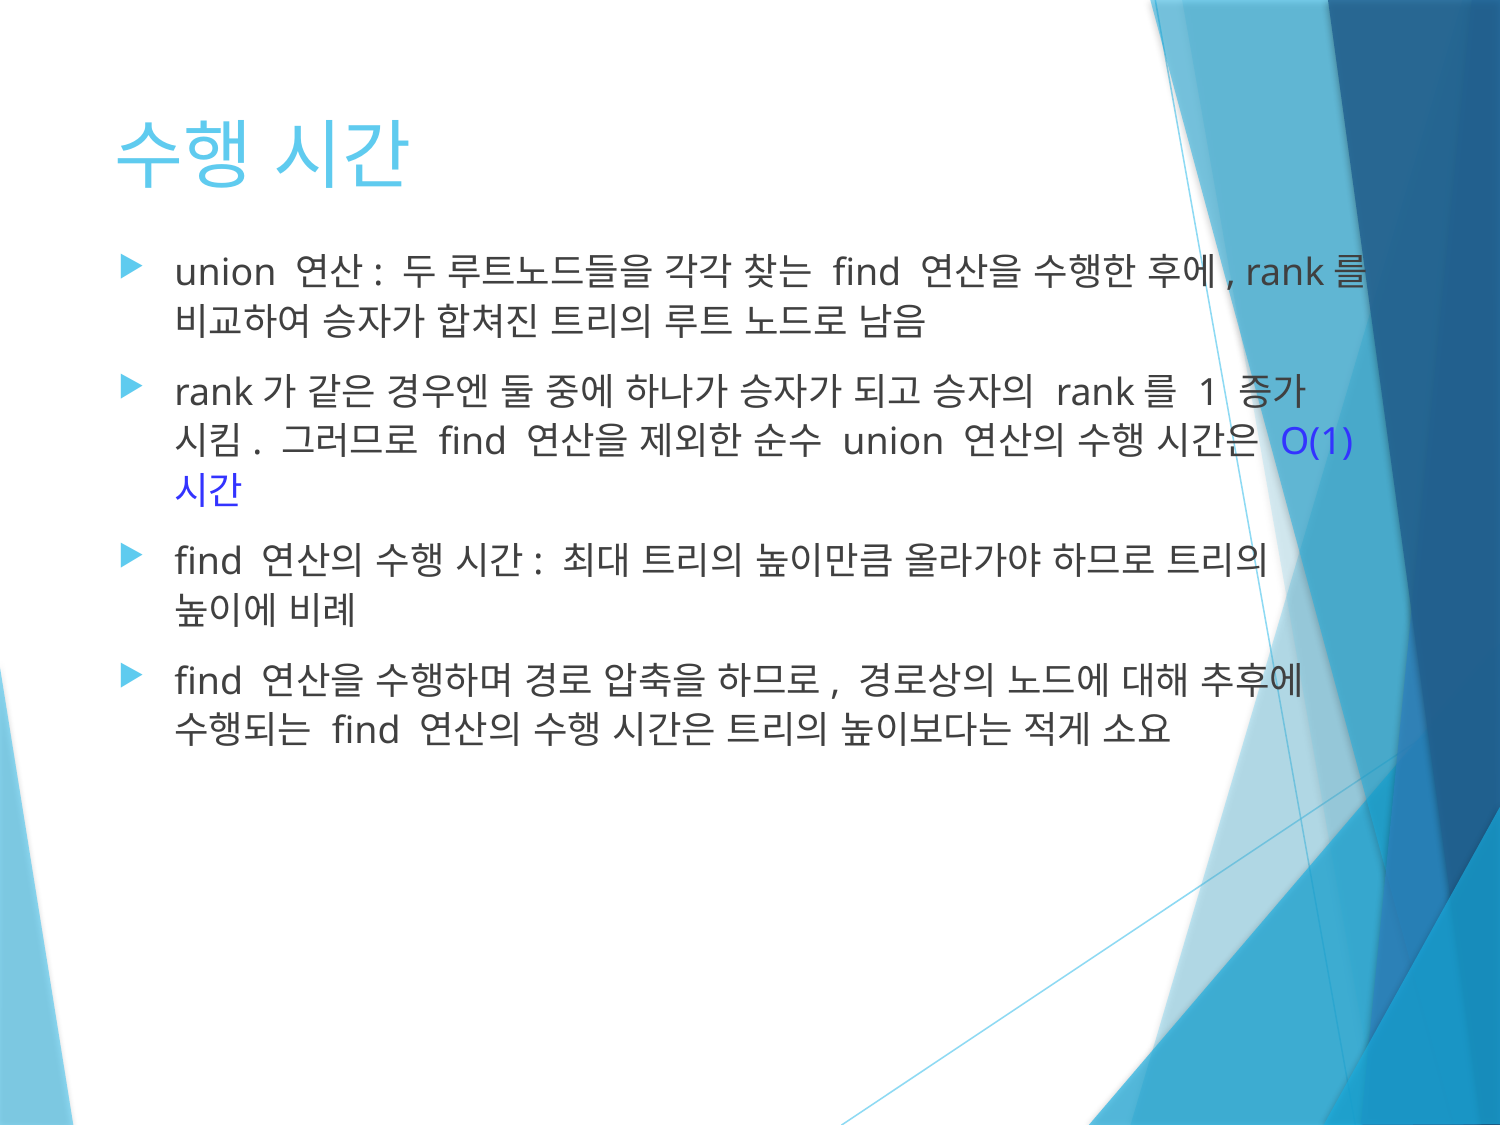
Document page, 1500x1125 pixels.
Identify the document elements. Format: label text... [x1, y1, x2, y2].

list union 연산: 두 루트노드들을 각각 찾는 find 연산을 수행한 후에, rank를 비교하여 승자가 합쳐진 트리의 루트 노드로 남음 rank가 같은 경우엔 둘 중에 하나가 승자가 되고 승자의 rank를 1 증가 시킴. 그러므로 find 연산을 제외한 순수 union 연산의 수행 시간은 O(1) 시간 find 연산의 수행 시간: 최대 트리의 높이만큼 올라가야 하므로 트리의 높이에 비례 find 연산을 수행하며 경로 압축을 하므로, 경로상의 노드에 대해 추후에 수행되는 find 연산의 수행 시간은 트리의 높이보다는 적게 소요 [103, 236, 1397, 1046]
title 수행 시간 [99, 99, 1142, 317]
